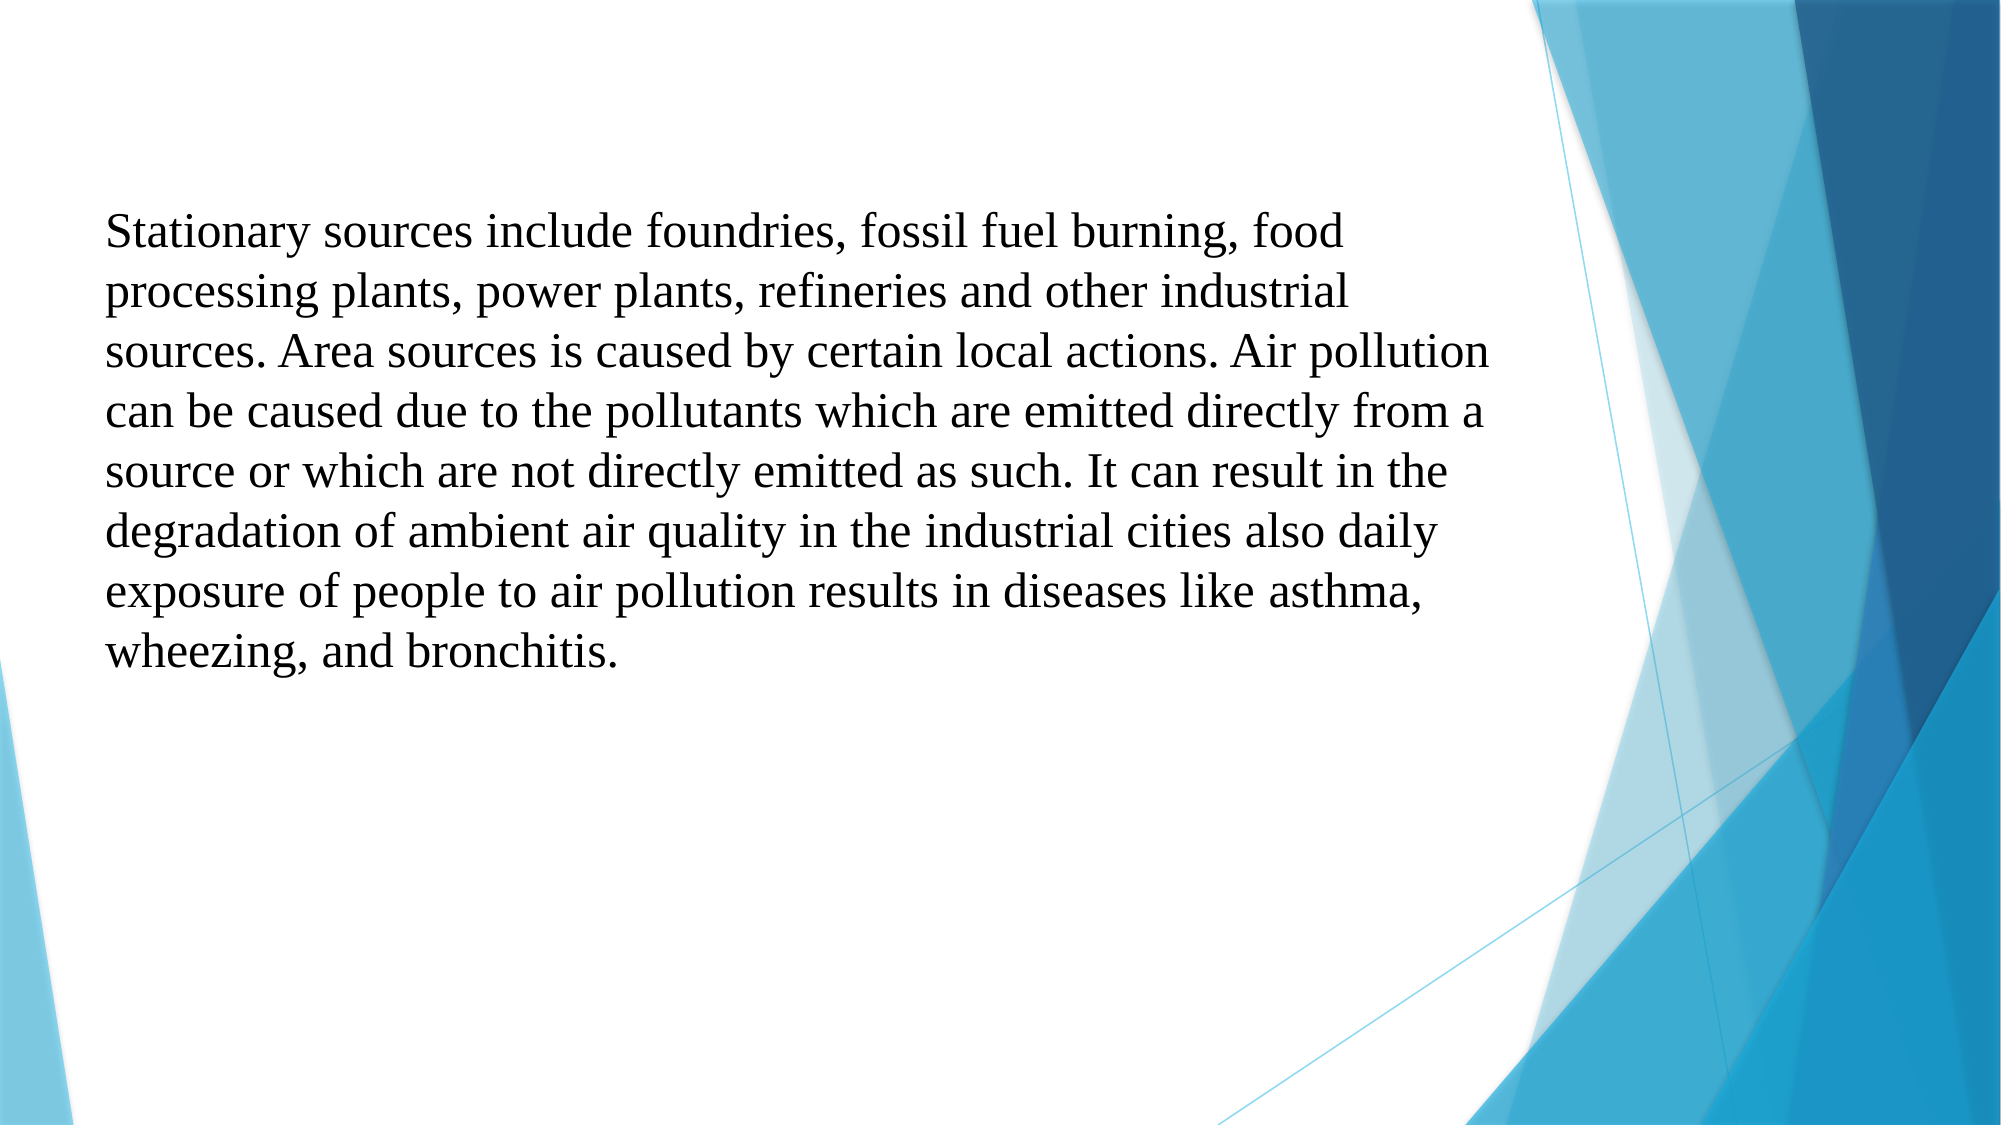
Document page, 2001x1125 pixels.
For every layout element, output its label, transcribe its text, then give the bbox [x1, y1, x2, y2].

list Stationary sources include foundries, fossil fuel burning, food processing plants, power plants, refineries and other industrial sources. Area sources is caused by certain local actions. Air pollution can be caused due to the pollutants which are emitted directly from a source or which are not directly emitted as such. It can result in the degradation of ambient air quality in the industrial cities also daily exposure of people to air pollution results in diseases like asthma, wheezing, and bronchitis. [90, 189, 1522, 991]
